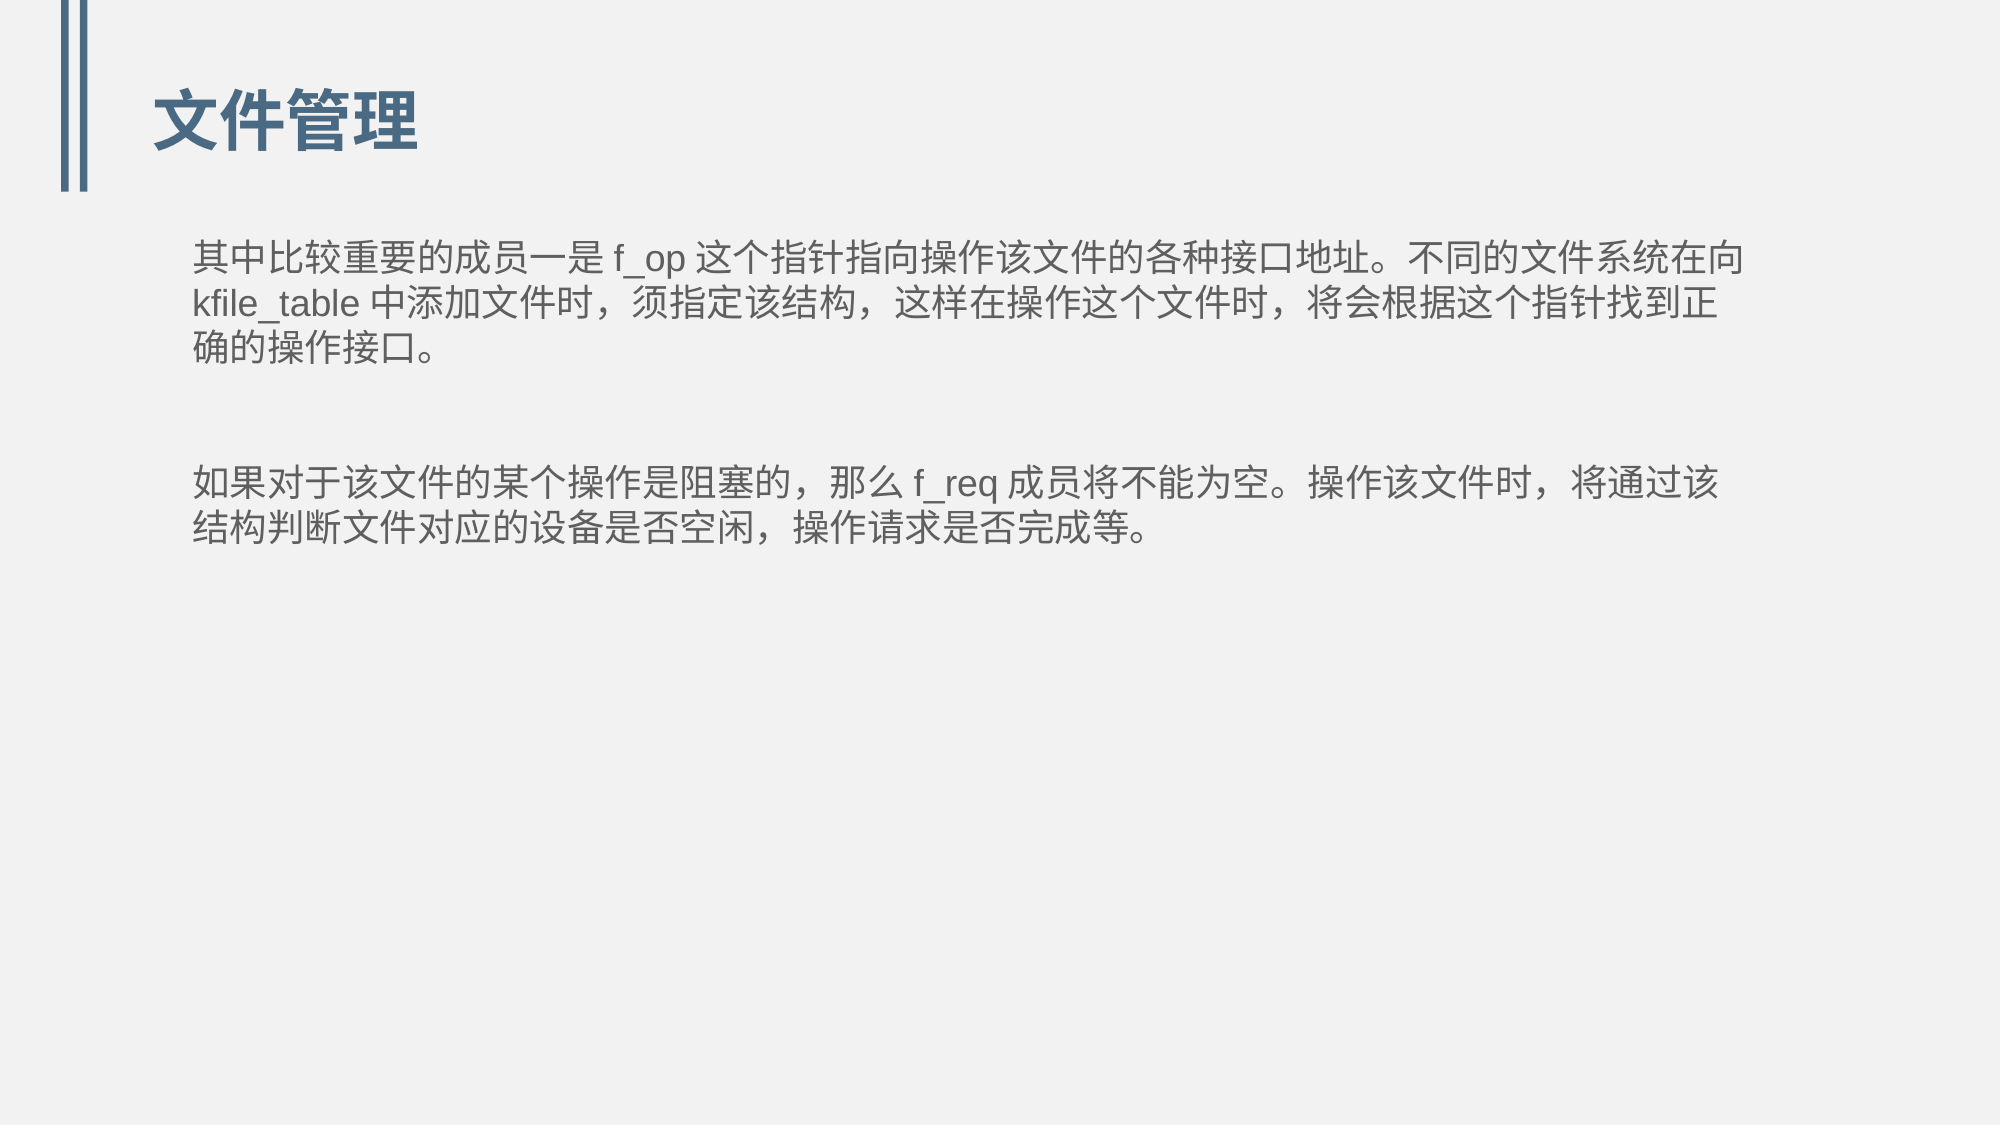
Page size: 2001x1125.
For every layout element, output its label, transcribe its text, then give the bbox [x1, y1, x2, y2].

title 文件管理 [137, 64, 1863, 184]
text_box 其中比较重要的成员一是f_op这个指针指向操作该文件的各种接口地址。不同的文件系统在向kfile_table中添加文件时，须指定该结构，这样在操作这个文件时，将会根据这个指针找到正确的操作接口。 如果对于该文件的某个操作是阻塞的，那么f_req成员将不能为空。操作该文件时，将通过该结构判断文件对应的设备是否空闲，操作请求是否完成等。 [177, 226, 1761, 647]
